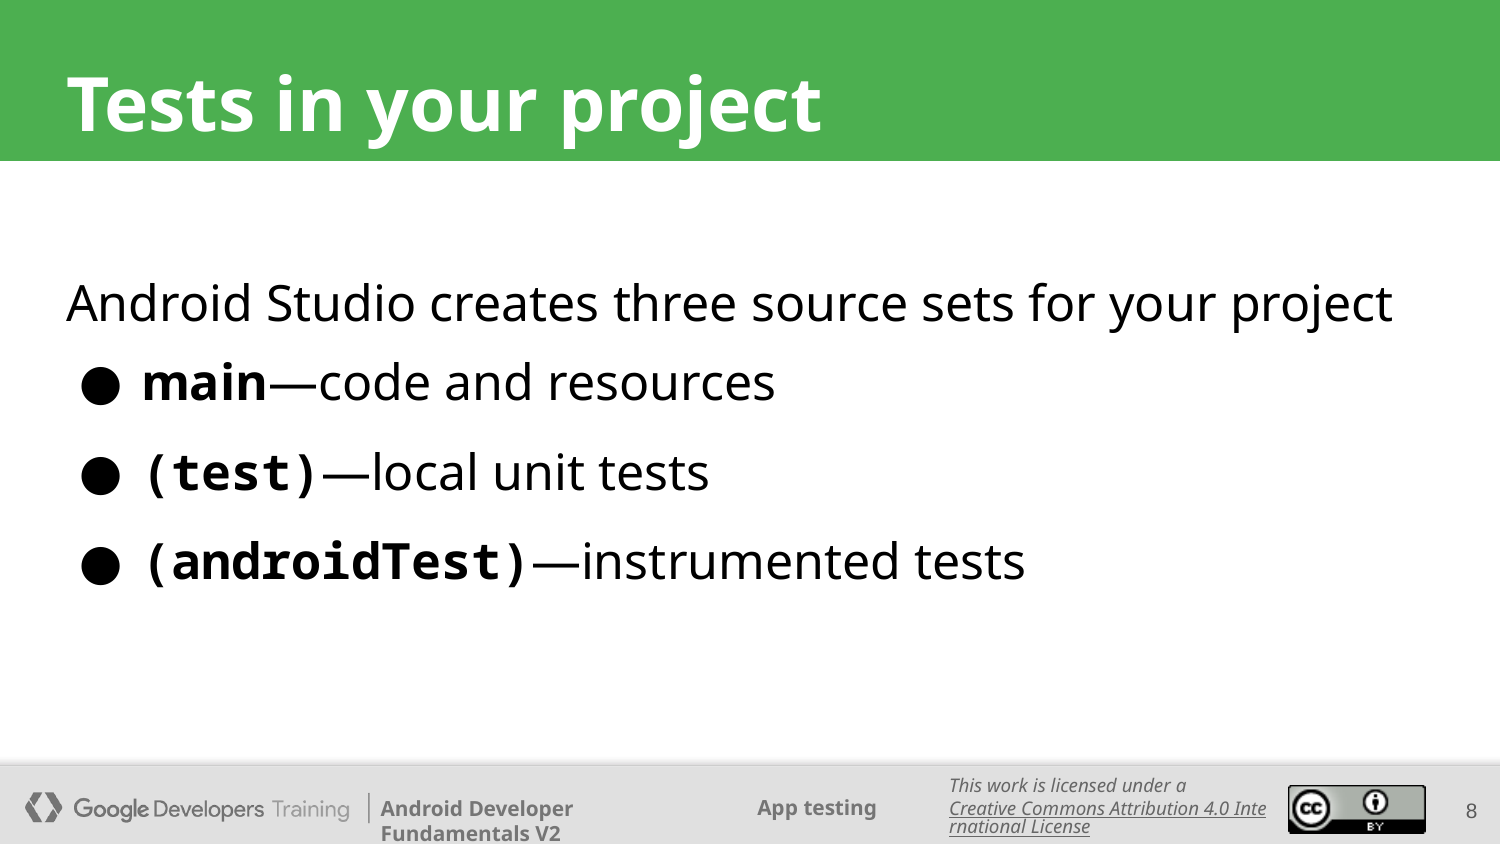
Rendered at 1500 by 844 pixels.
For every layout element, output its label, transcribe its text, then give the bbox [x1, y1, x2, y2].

slide_number ‹#› [1402, 777, 1493, 842]
list Android Studio creates three source sets for your project main—code and resources (test)—local unit tests (androidTest)—instrumented tests [51, 176, 1449, 737]
picture [0, 161, 1500, 844]
title Tests in your project [51, 28, 1449, 122]
